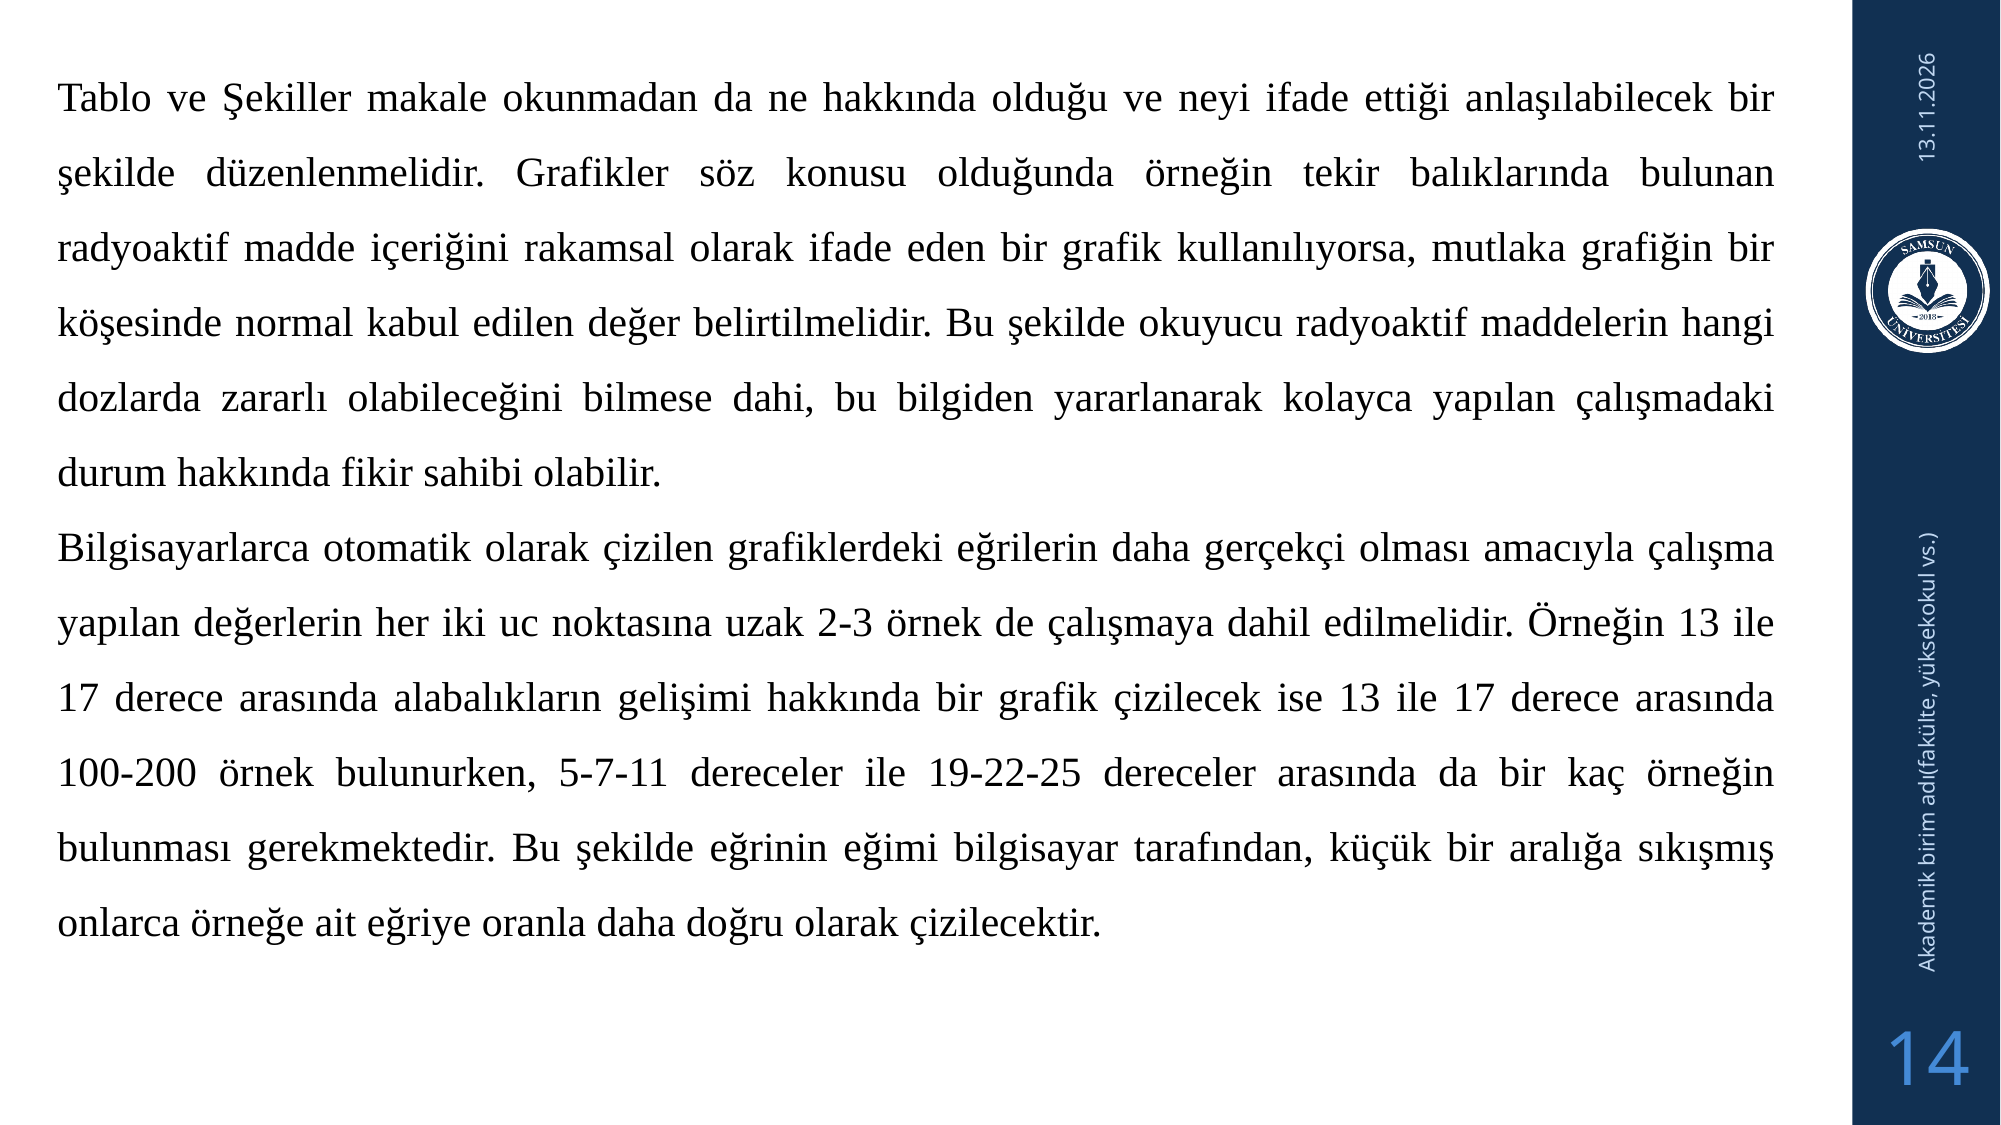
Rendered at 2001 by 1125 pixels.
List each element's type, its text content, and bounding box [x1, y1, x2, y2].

footer Akademik birim adı(fakülte, yüksekokul vs.) [1897, 400, 1958, 988]
text_box Tablo ve Şekiller makale okunmadan da ne hakkında olduğu ve neyi ifade ettiği anlaşılabilecek bir şekilde düzenlenmelidir. Grafikler söz konusu olduğunda örneğin tekir balıklarında bulunan radyoaktif madde içeriğini rakamsal olarak ifade eden bir grafik kullanılıyorsa, mutlaka grafiğin bir köşesinde normal kabul edilen değer belirtilmelidir. Bu şekilde okuyucu radyoaktif maddelerin hangi dozlarda zararlı olabileceğini bilmese dahi, bu bilgiden yararlanarak kolayca yapılan çalışmadaki durum hakkında fikir sahibi olabilir. Bilgisayarlarca otomatik olarak çizilen grafiklerdeki eğrilerin daha gerçekçi olması amacıyla çalışma yapılan değerlerin her iki uc noktasına uzak 2-3 örnek de çalışmaya dahil edilmelidir. Örneğin 13 ile 17 derece arasında alabalıkların gelişimi hakkında bir grafik çizilecek ise 13 ile 17 derece arasında 100-200 örnek bulunurken, 5-7-11 dereceler ile 19-22-25 dereceler arasında da bir kaç örneğin bulunması gerekmektedir. Bu şekilde eğrinin eğimi bilgisayar tarafından, küçük bir aralığa sıkışmış onlarca örneğe ait eğriye oranla daha doğru olarak çizilecektir. [42, 37, 1792, 953]
slide_number 14 [1852, 1012, 2000, 1110]
picture [1861, 224, 1994, 357]
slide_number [1897, 37, 1958, 220]
